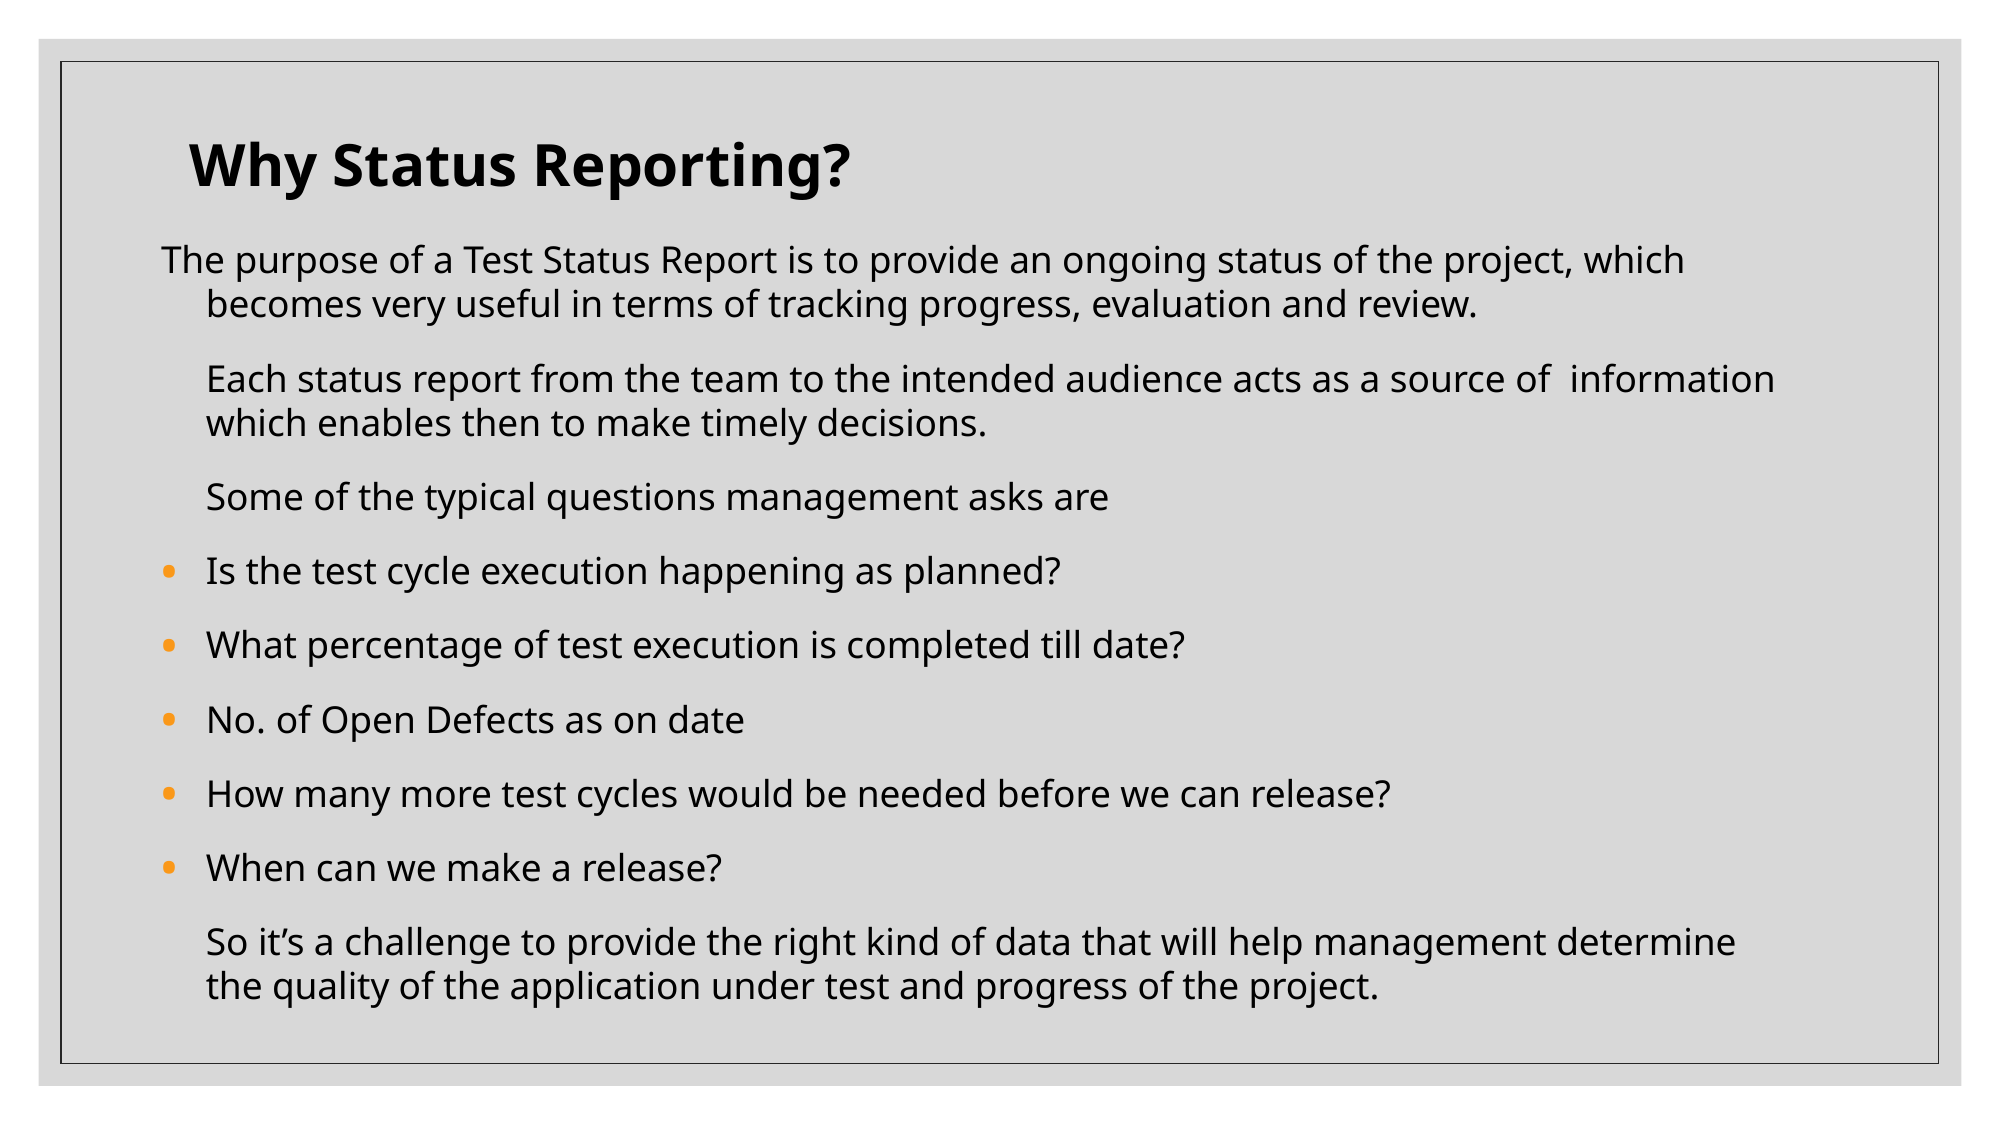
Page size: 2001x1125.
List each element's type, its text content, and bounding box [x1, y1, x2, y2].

title Why Status Reporting? [174, 105, 1825, 229]
list The purpose of a Test Status Report is to provide an ongoing status of the project, which becomes very useful in terms of tracking progress, evaluation and review. Each status report from the team to the intended audience acts as a source of information which enables then to make timely decisions. Some of the typical questions management asks are Is the test cycle execution happening as planned? What percentage of test execution is completed till date? No. of Open Defects as on date How many more test cycles would be needed before we can release? When can we make a release? So it’s a challenge to provide the right kind of data that will help management determine the quality of the application under test and progress of the project. [146, 228, 1796, 1019]
